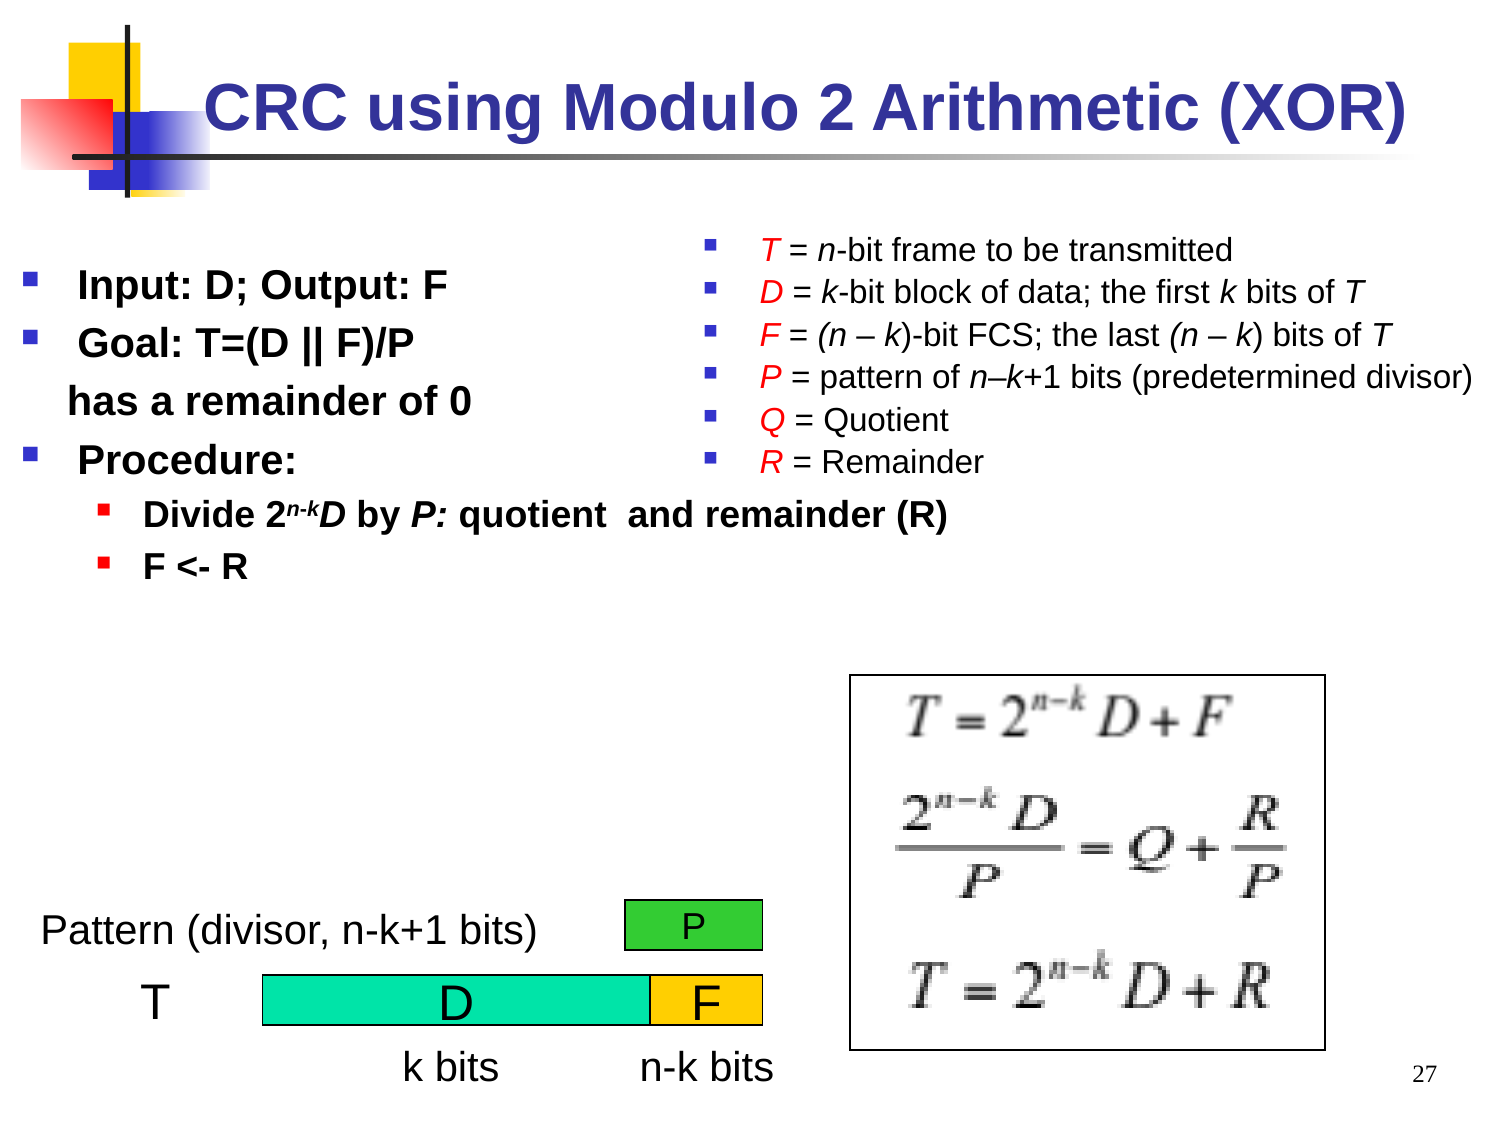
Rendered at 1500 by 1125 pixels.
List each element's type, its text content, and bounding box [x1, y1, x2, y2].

slide_number 27 [1350, 1050, 1500, 1125]
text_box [899, 674, 1238, 746]
list Input: D; Output: F Goal: T=(D || F)/P has a remainder of 0 Procedure: Divide 2n-kD by P: quotient and remainder (R) F <- R [5, 249, 1281, 733]
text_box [887, 774, 1288, 908]
text_box T = n-bit frame to be transmitted D = k-bit block of data; the first k bits of T F = (n – k)-bit FCS; the last (n – k) bits of T P = pattern of n–k+1 bits (predetermined divisor) Q = Quotient R = Remainder [688, 224, 1495, 521]
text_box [24, 894, 790, 1098]
text_box [849, 674, 1325, 1050]
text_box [899, 937, 1276, 1017]
title CRC using Modulo 2 Arithmetic (XOR) [188, 26, 1468, 152]
